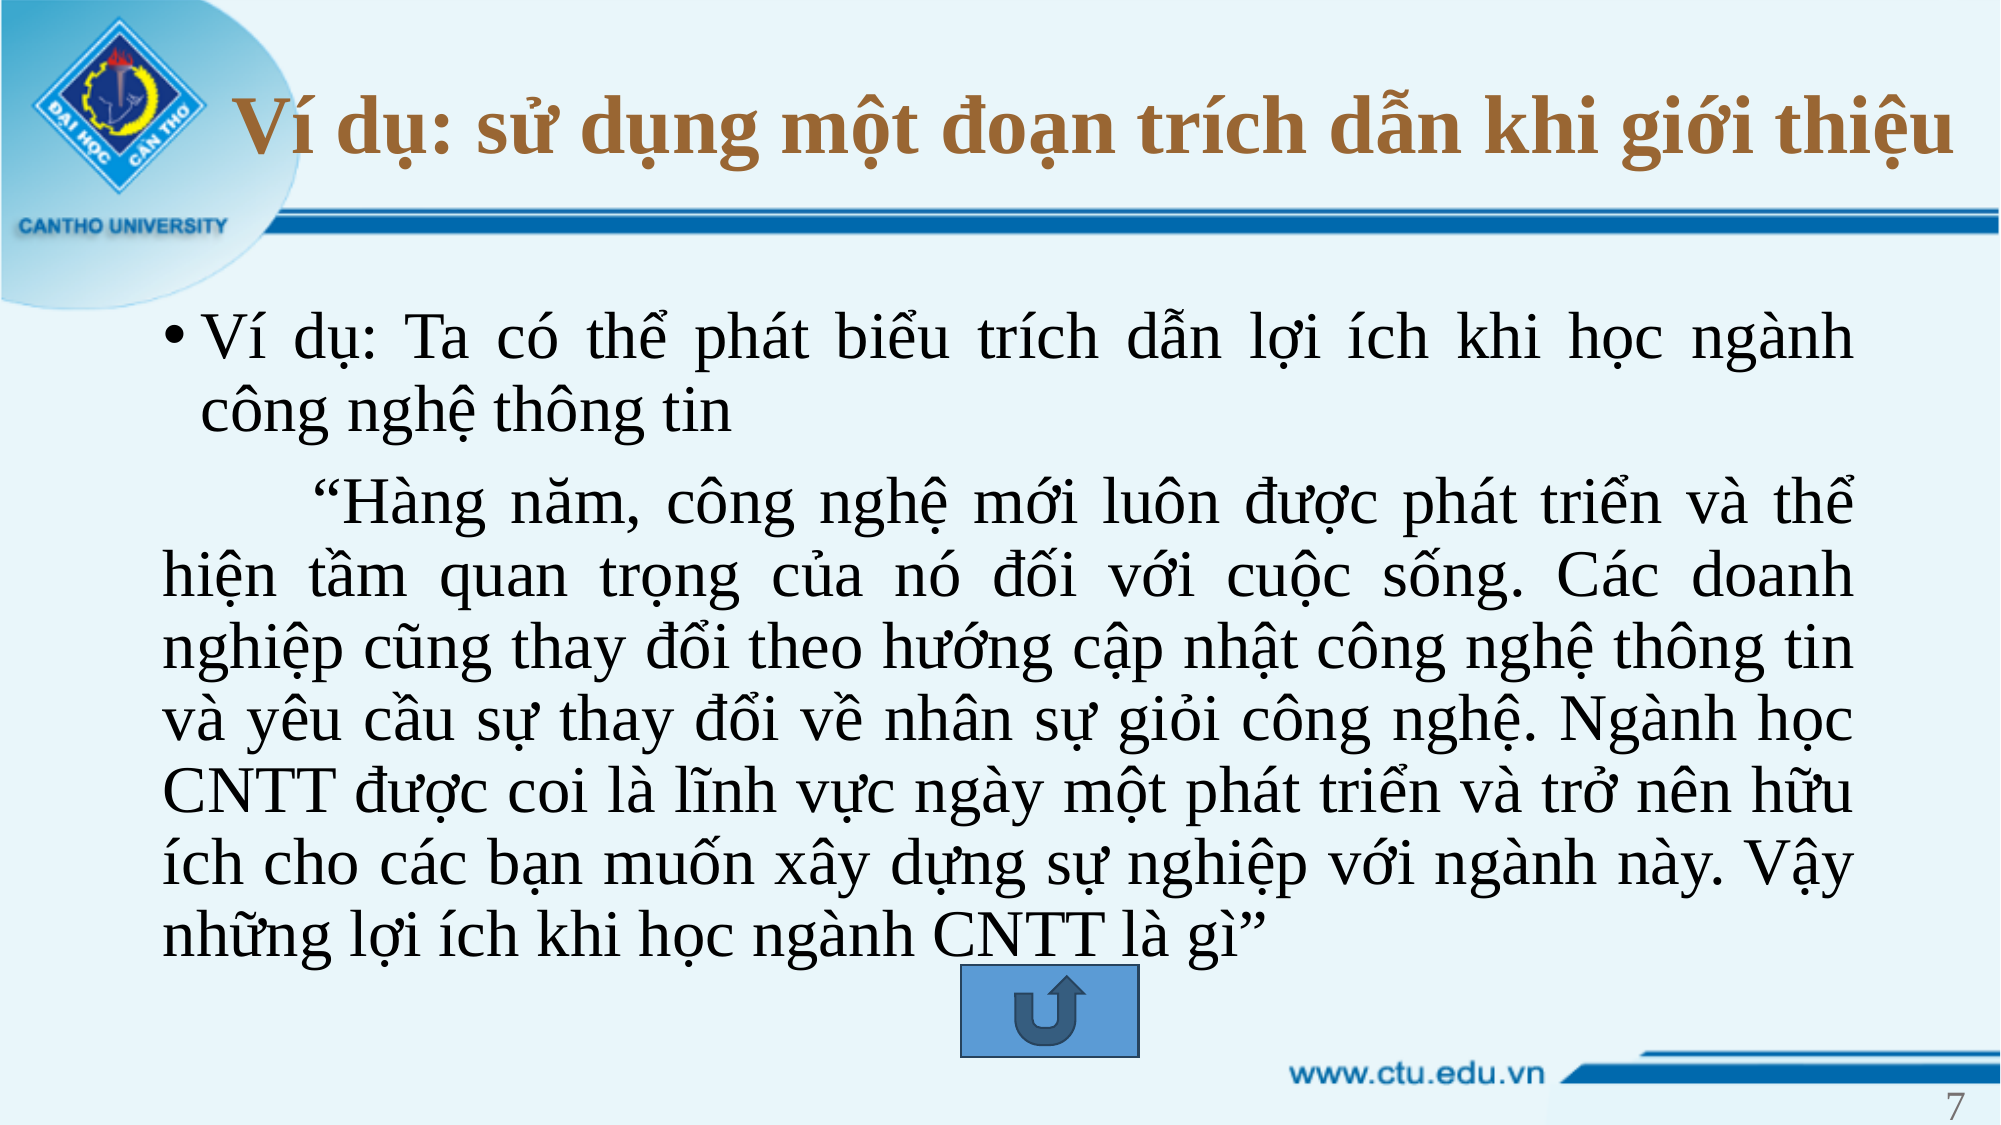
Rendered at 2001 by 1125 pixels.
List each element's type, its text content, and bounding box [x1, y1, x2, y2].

list Ví dụ: Ta có thể phát biểu trích dẫn lợi ích khi học ngành công nghệ thông tin “Hàng năm, công nghệ mới luôn được phát triển và thể hiện tầm quan trọng của nó đối với cuộc sống. Các doanh nghiệp cũng thay đổi theo hướng cập nhật công nghệ thông tin và yêu cầu sự thay đổi về nhân sự giỏi công nghệ. Ngành học CNTT được coi là lĩnh vực ngày một phát triển và trở nên hữu ích cho các bạn muốn xây dựng sự nghiệp với ngành này. Vậy những lợi ích khi học ngành CNTT là gì” [147, 293, 1873, 1011]
picture [0, 0, 2001, 1125]
slide_number 7 [1531, 1073, 1982, 1125]
text_box [960, 964, 1140, 1058]
title Ví dụ: sử dụng một đoạn trích dẫn khi giới thiệu [216, 18, 2000, 236]
